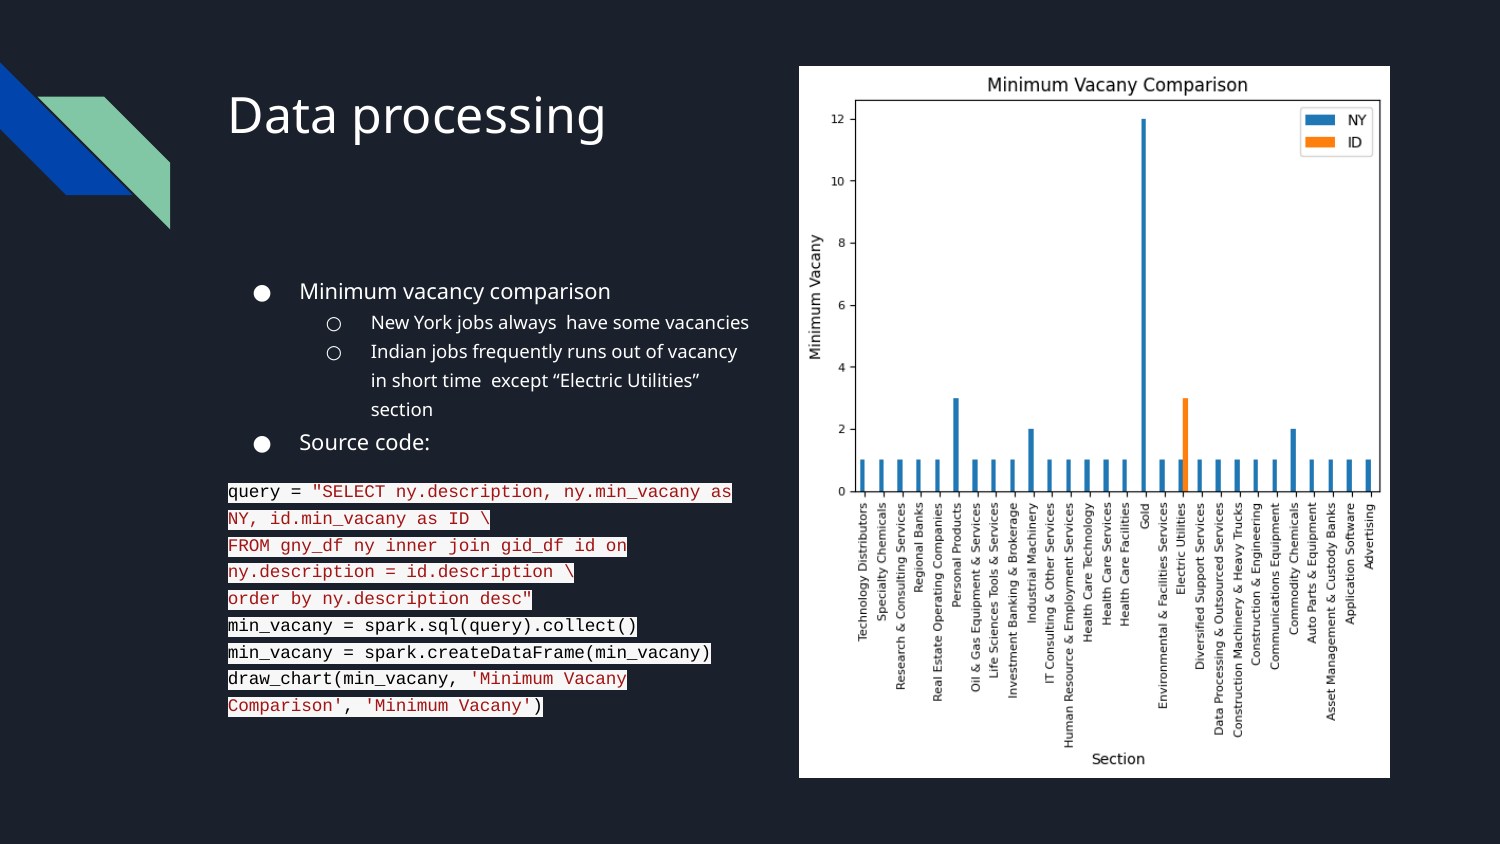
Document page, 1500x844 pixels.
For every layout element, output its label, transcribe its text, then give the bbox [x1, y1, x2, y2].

picture [799, 66, 1391, 778]
list Minimum vacancy comparison New York jobs always have some vacancies Indian jobs frequently runs out of vacancy in short time except “Electric Utilities” section Source code: query = "SELECT ny.description, ny.min_vacany as NY, id.min_vacany as ID \ FROM gny_df ny inner join gid_df id on ny.description = id.description \ order by ny.description desc" min_vacany = spark.sql(query).collect() min_vacany = spark.createDataFrame(min_vacany) draw_chart(min_vacany, 'Minimum Vacany Comparison', 'Minimum Vacany') [212, 257, 772, 735]
title Data processing [212, 64, 800, 215]
